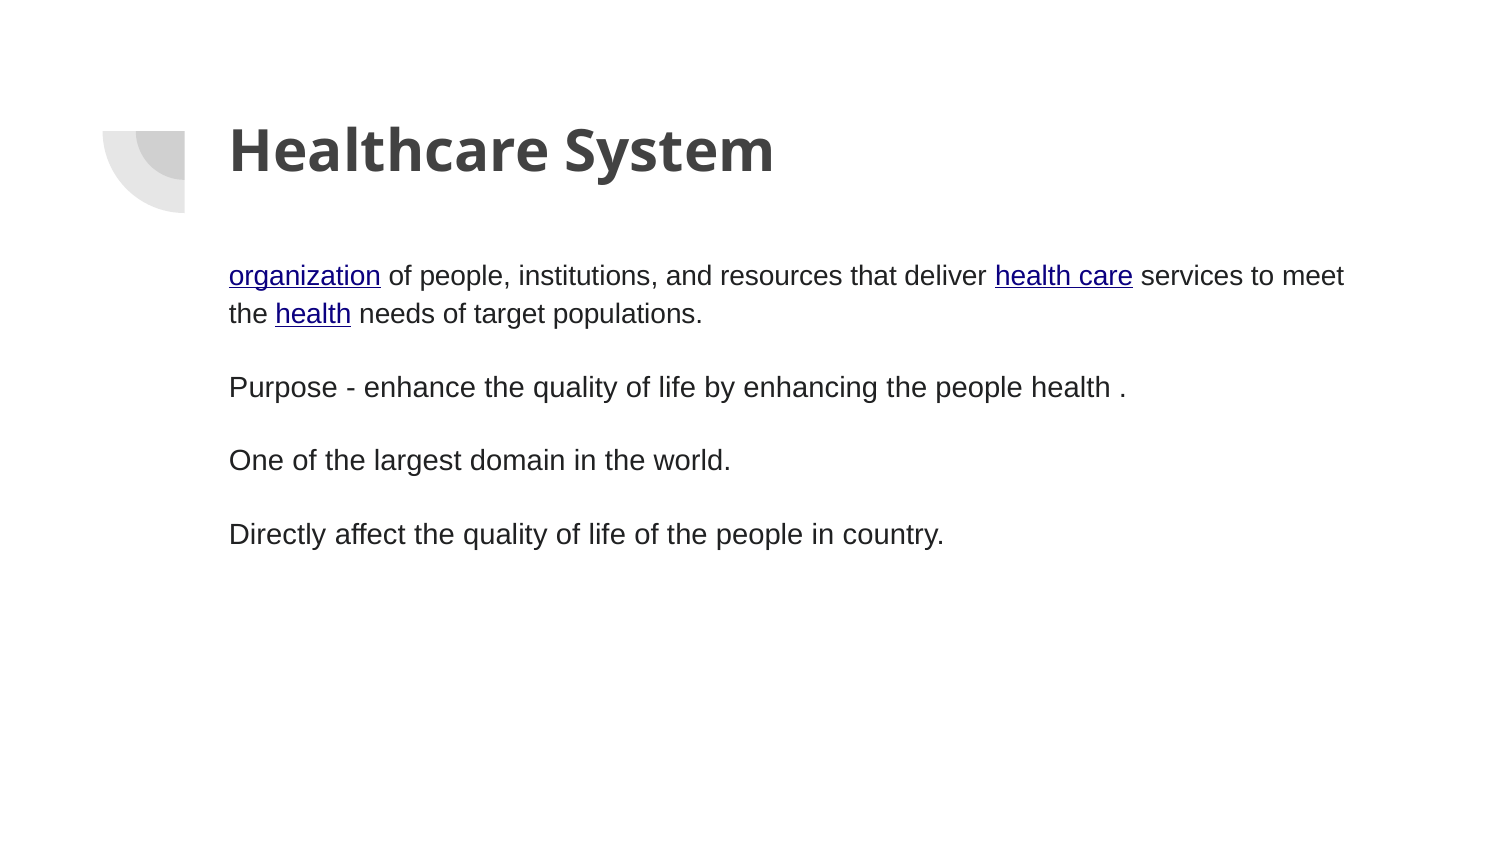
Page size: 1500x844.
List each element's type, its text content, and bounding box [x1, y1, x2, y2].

list organization of people, institutions, and resources that deliver health care services to meet the health needs of target populations. Purpose - enhance the quality of life by enhancing the people health . One of the largest domain in the world. Directly affect the quality of life of the people in country. [213, 236, 1368, 654]
title Healthcare System [213, 98, 1368, 236]
